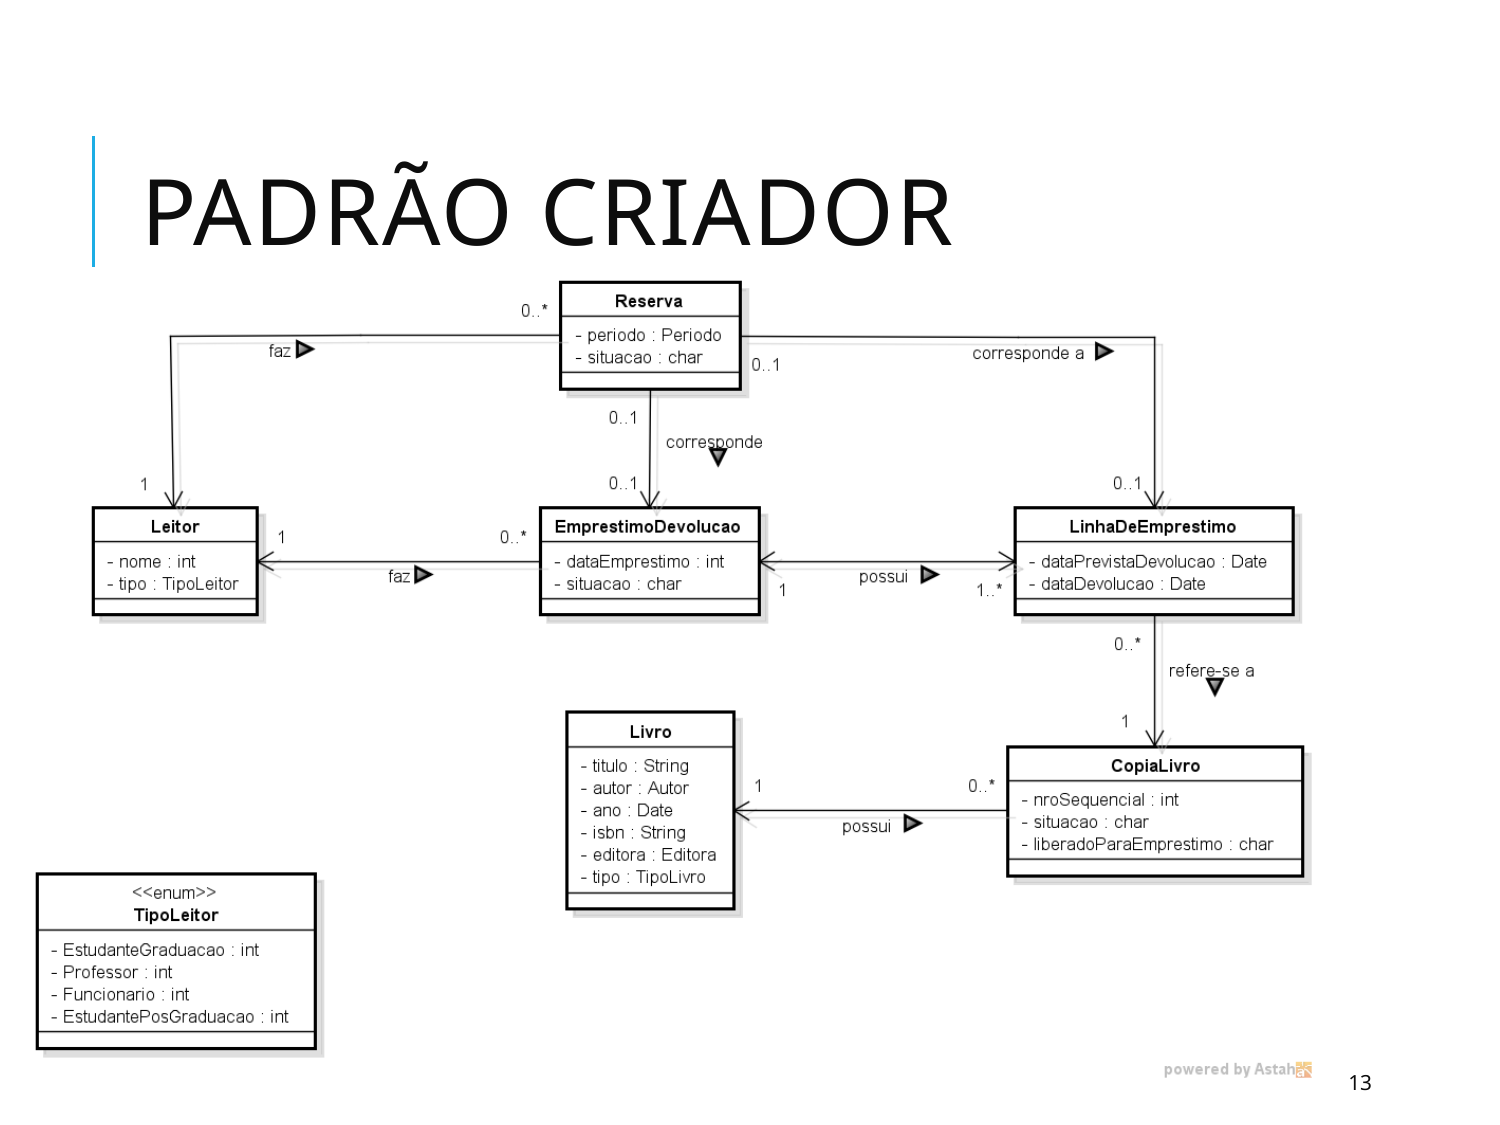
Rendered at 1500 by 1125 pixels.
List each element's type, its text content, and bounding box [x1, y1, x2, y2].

slide_number 13 [1333, 1061, 1454, 1107]
title Padrão Criador [126, 96, 1322, 269]
picture [21, 266, 1318, 1083]
